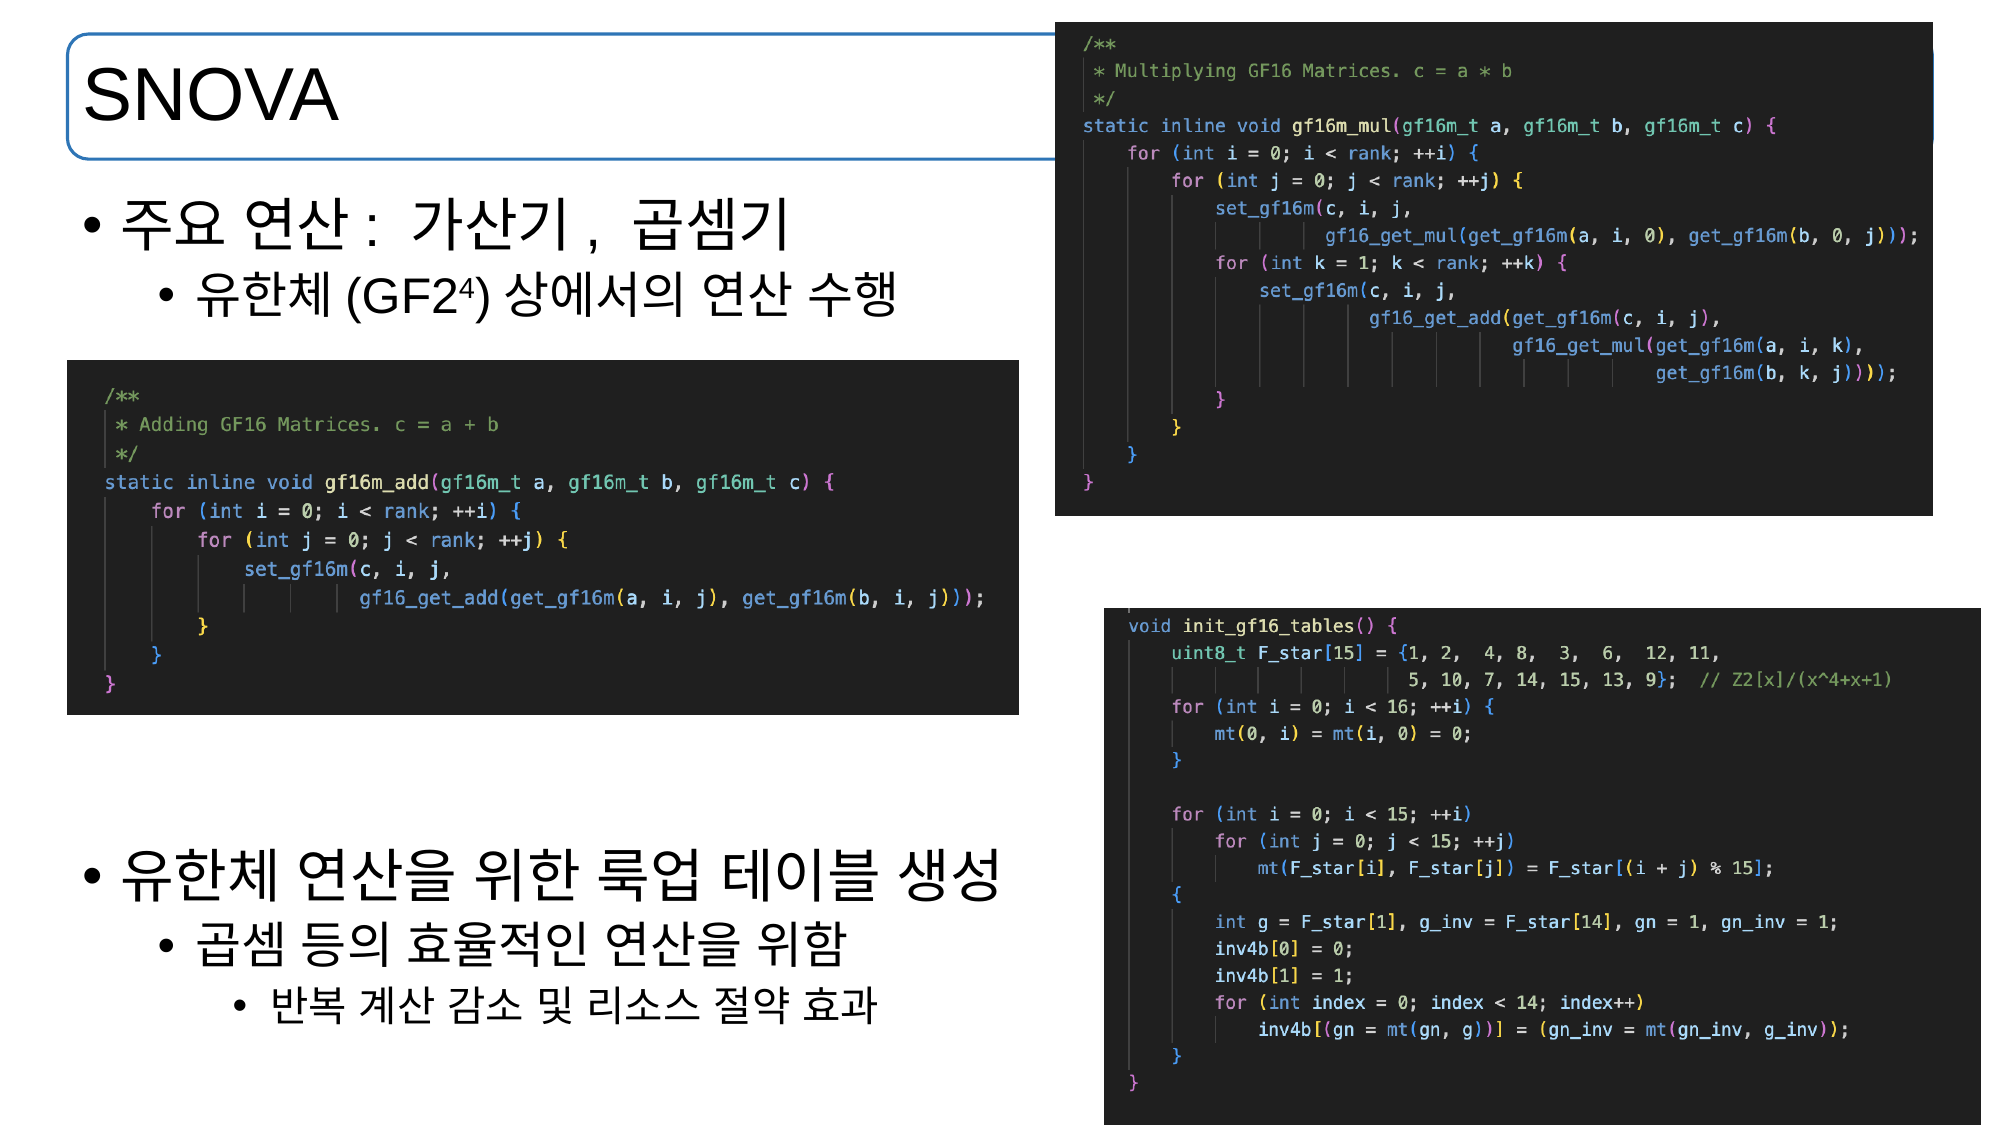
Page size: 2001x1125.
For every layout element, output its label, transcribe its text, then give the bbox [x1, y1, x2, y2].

picture [67, 360, 1019, 715]
list 주요 연산: 가산기, 곱셈기 유한체(GF24)상에서의 연산 수행 유한체 연산을 위한 룩업 테이블 생성 곱셈 등의 효율적인 연산을 위함 반복 계산 감소 및 리소스 절약 효과 [67, 189, 1933, 1109]
title SNOVA [67, 34, 1055, 160]
picture [1104, 608, 1981, 1125]
picture [1055, 22, 1933, 516]
